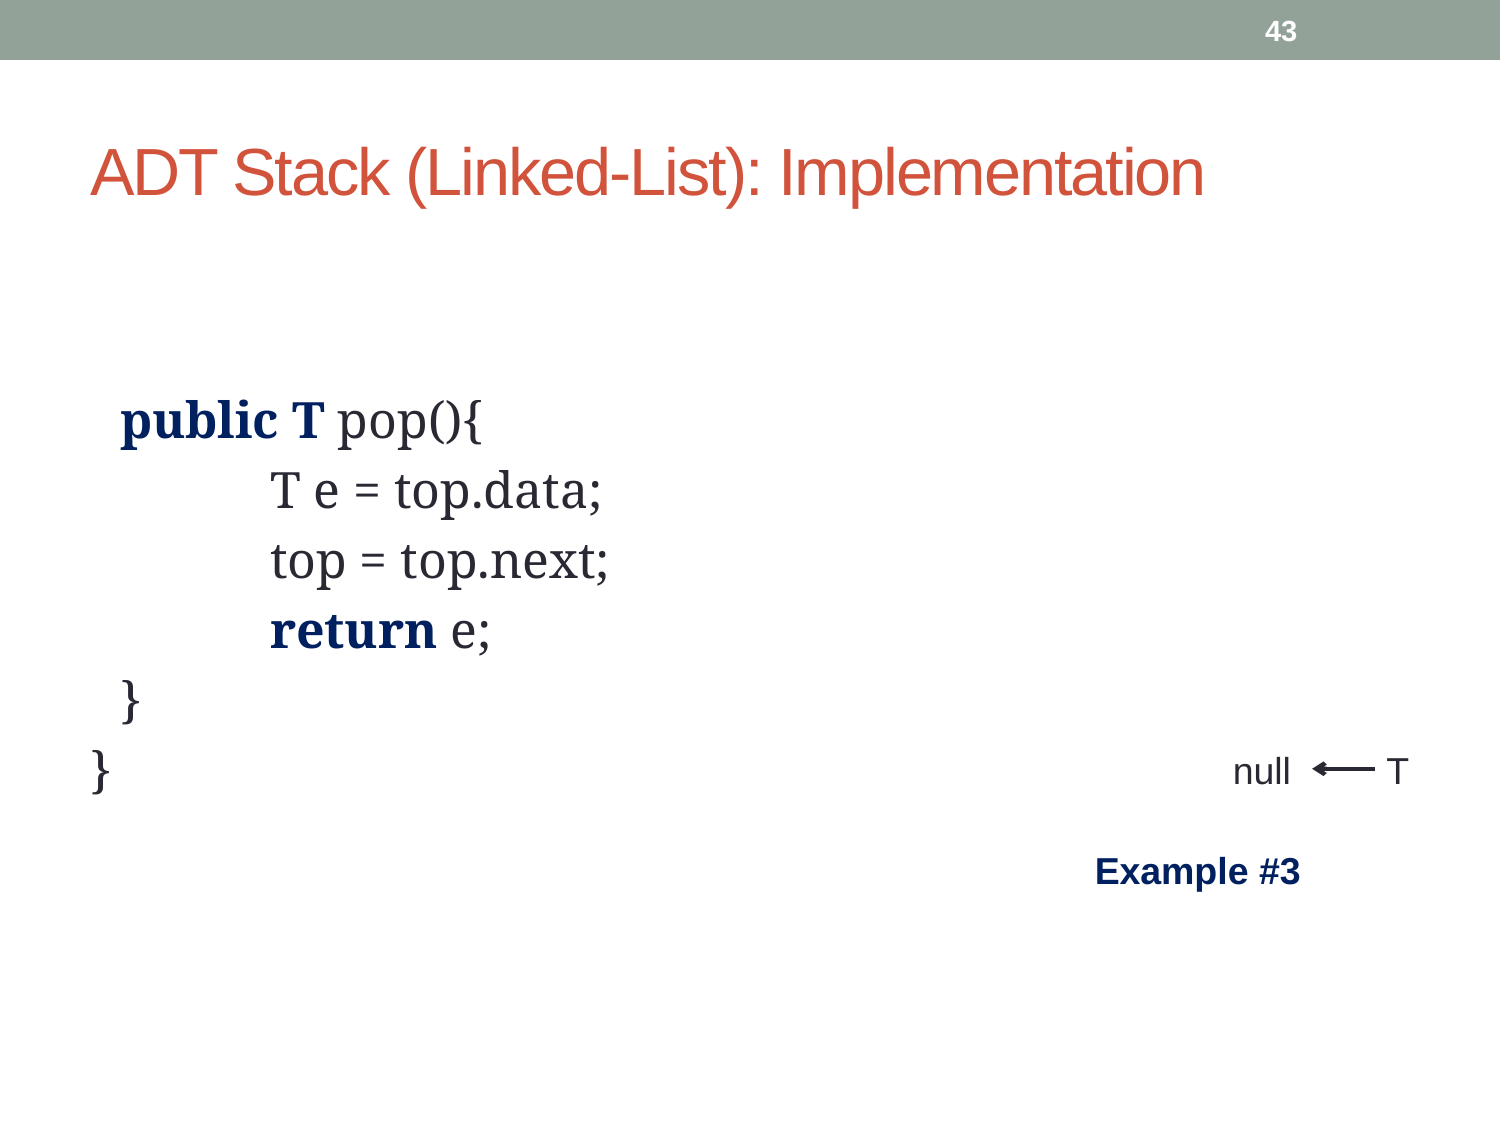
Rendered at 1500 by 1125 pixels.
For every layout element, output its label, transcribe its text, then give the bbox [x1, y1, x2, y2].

text_box Example #3 [1080, 839, 1316, 900]
slide_number 43 [1250, 3, 1425, 57]
list public T pop(){ T e = top.data; top = top.next; return e; } } [75, 262, 1425, 1063]
text_box T [1371, 739, 1425, 800]
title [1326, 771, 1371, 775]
title ADT Stack (Linked-List): Implementation [75, 87, 1425, 250]
text_box null [1218, 739, 1306, 800]
